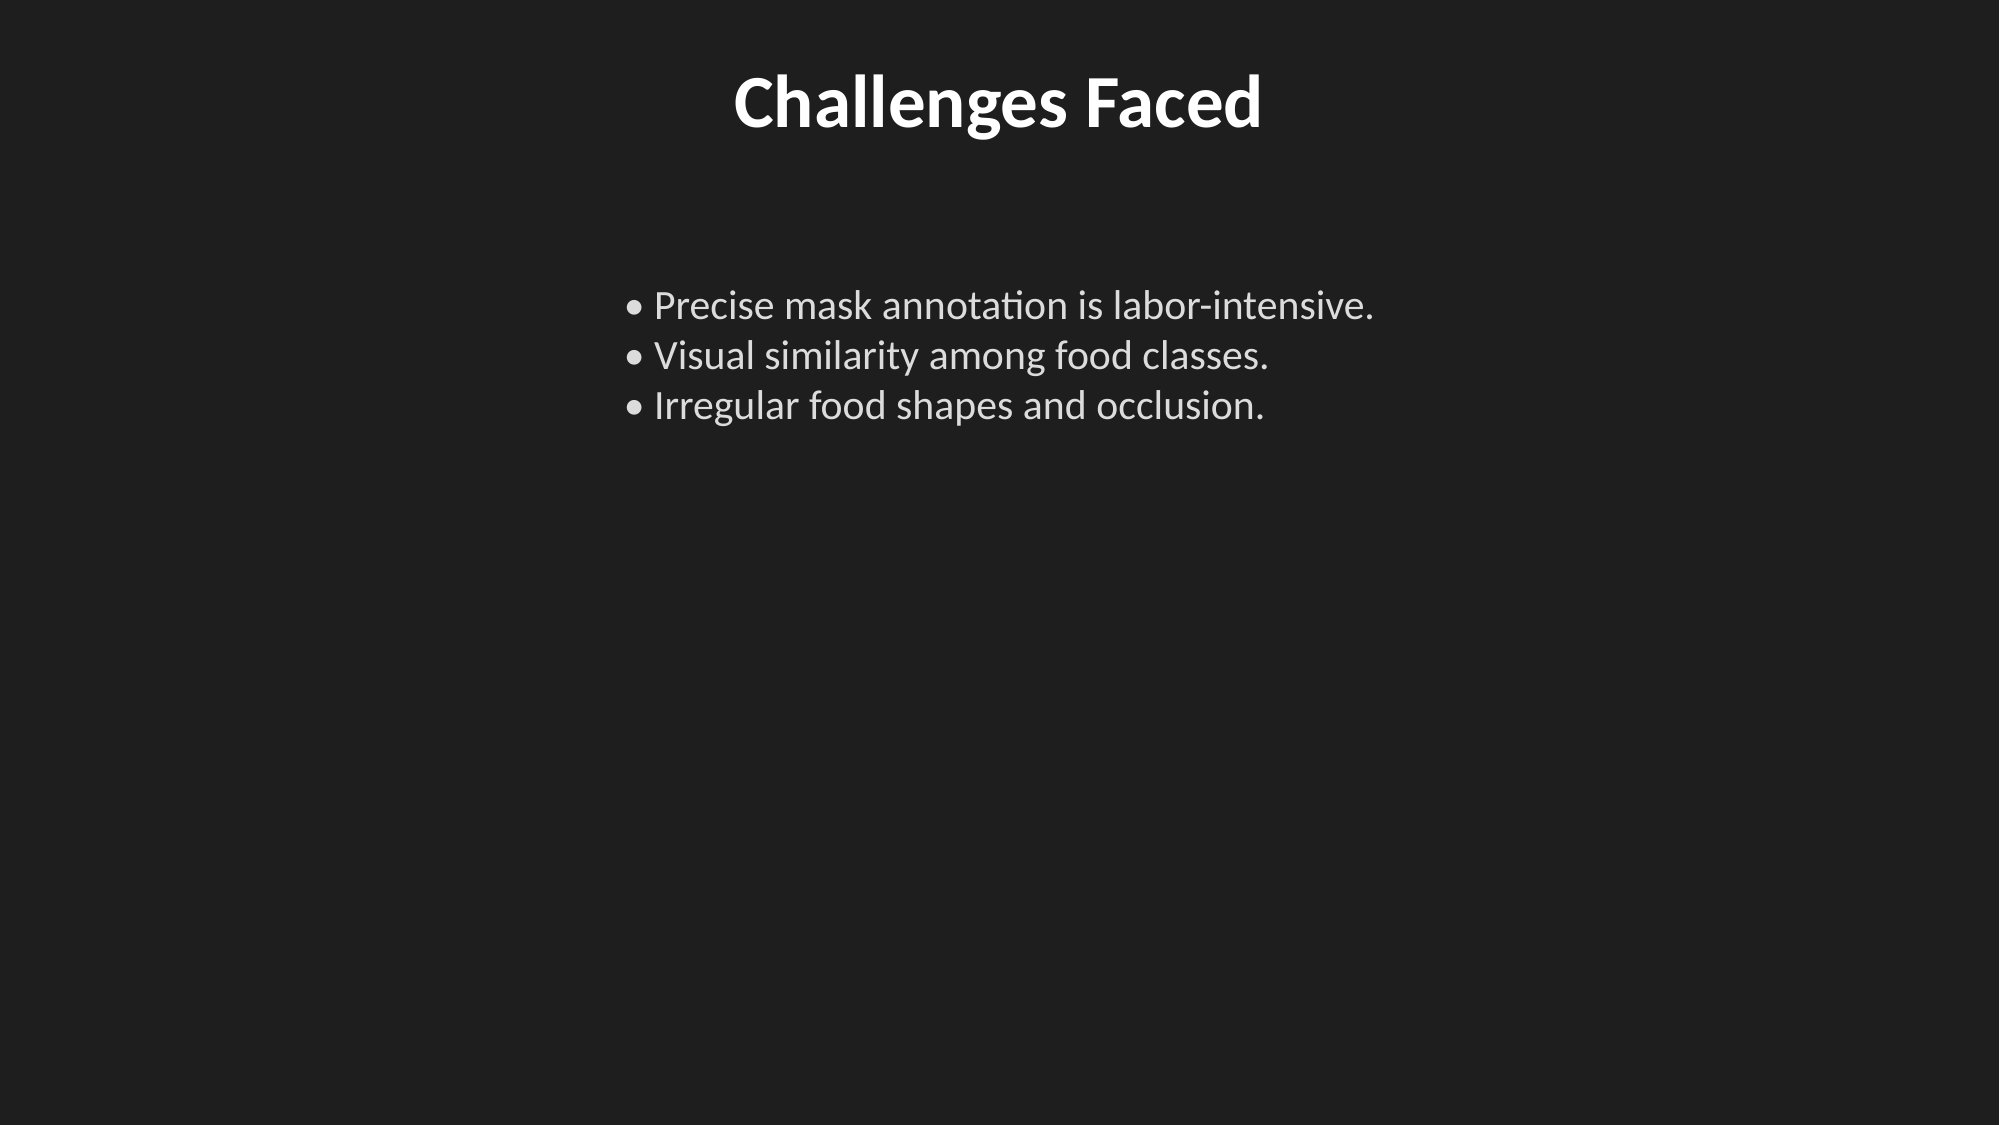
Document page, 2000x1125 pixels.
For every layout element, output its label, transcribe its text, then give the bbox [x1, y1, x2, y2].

text_box Challenges Faced [719, 44, 1280, 150]
text_box • Precise mask annotation is labor-intensive. • Visual similarity among food classes. • Irregular food shapes and occlusion. [609, 224, 1391, 435]
